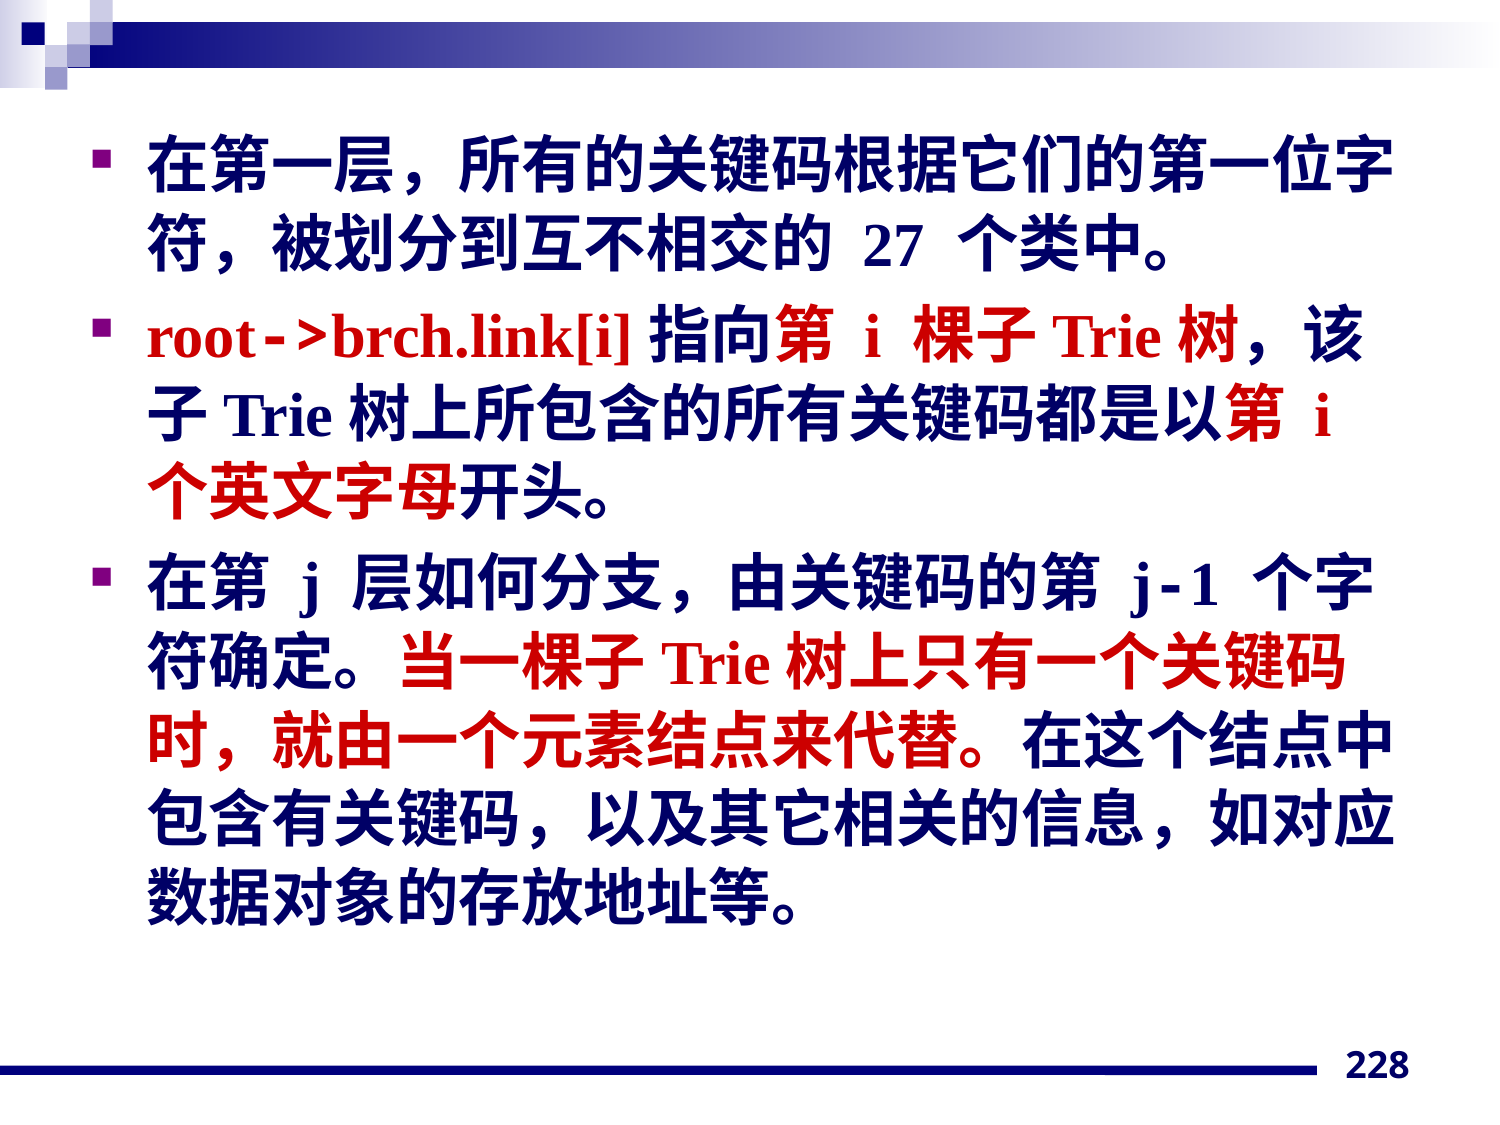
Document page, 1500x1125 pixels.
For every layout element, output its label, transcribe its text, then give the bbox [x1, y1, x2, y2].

list 在第一层，所有的关键码根据它们的第一位字符，被划分到互不相交的 27 个类中。 root->brch.link[i]指向第 i 棵子Trie树，该子Trie树上所包含的所有关键码都是以第 i 个英文字母开头。 在第 j 层如何分支，由关键码的第 j-1 个字符确定。当一棵子Trie树上只有一个关键码时，就由一个元素结点来代替。在这个结点中包含有关键码，以及其它相关的信息，如对应数据对象的存放地址等。 [75, 113, 1425, 1047]
slide_number 228 [1074, 1047, 1425, 1100]
